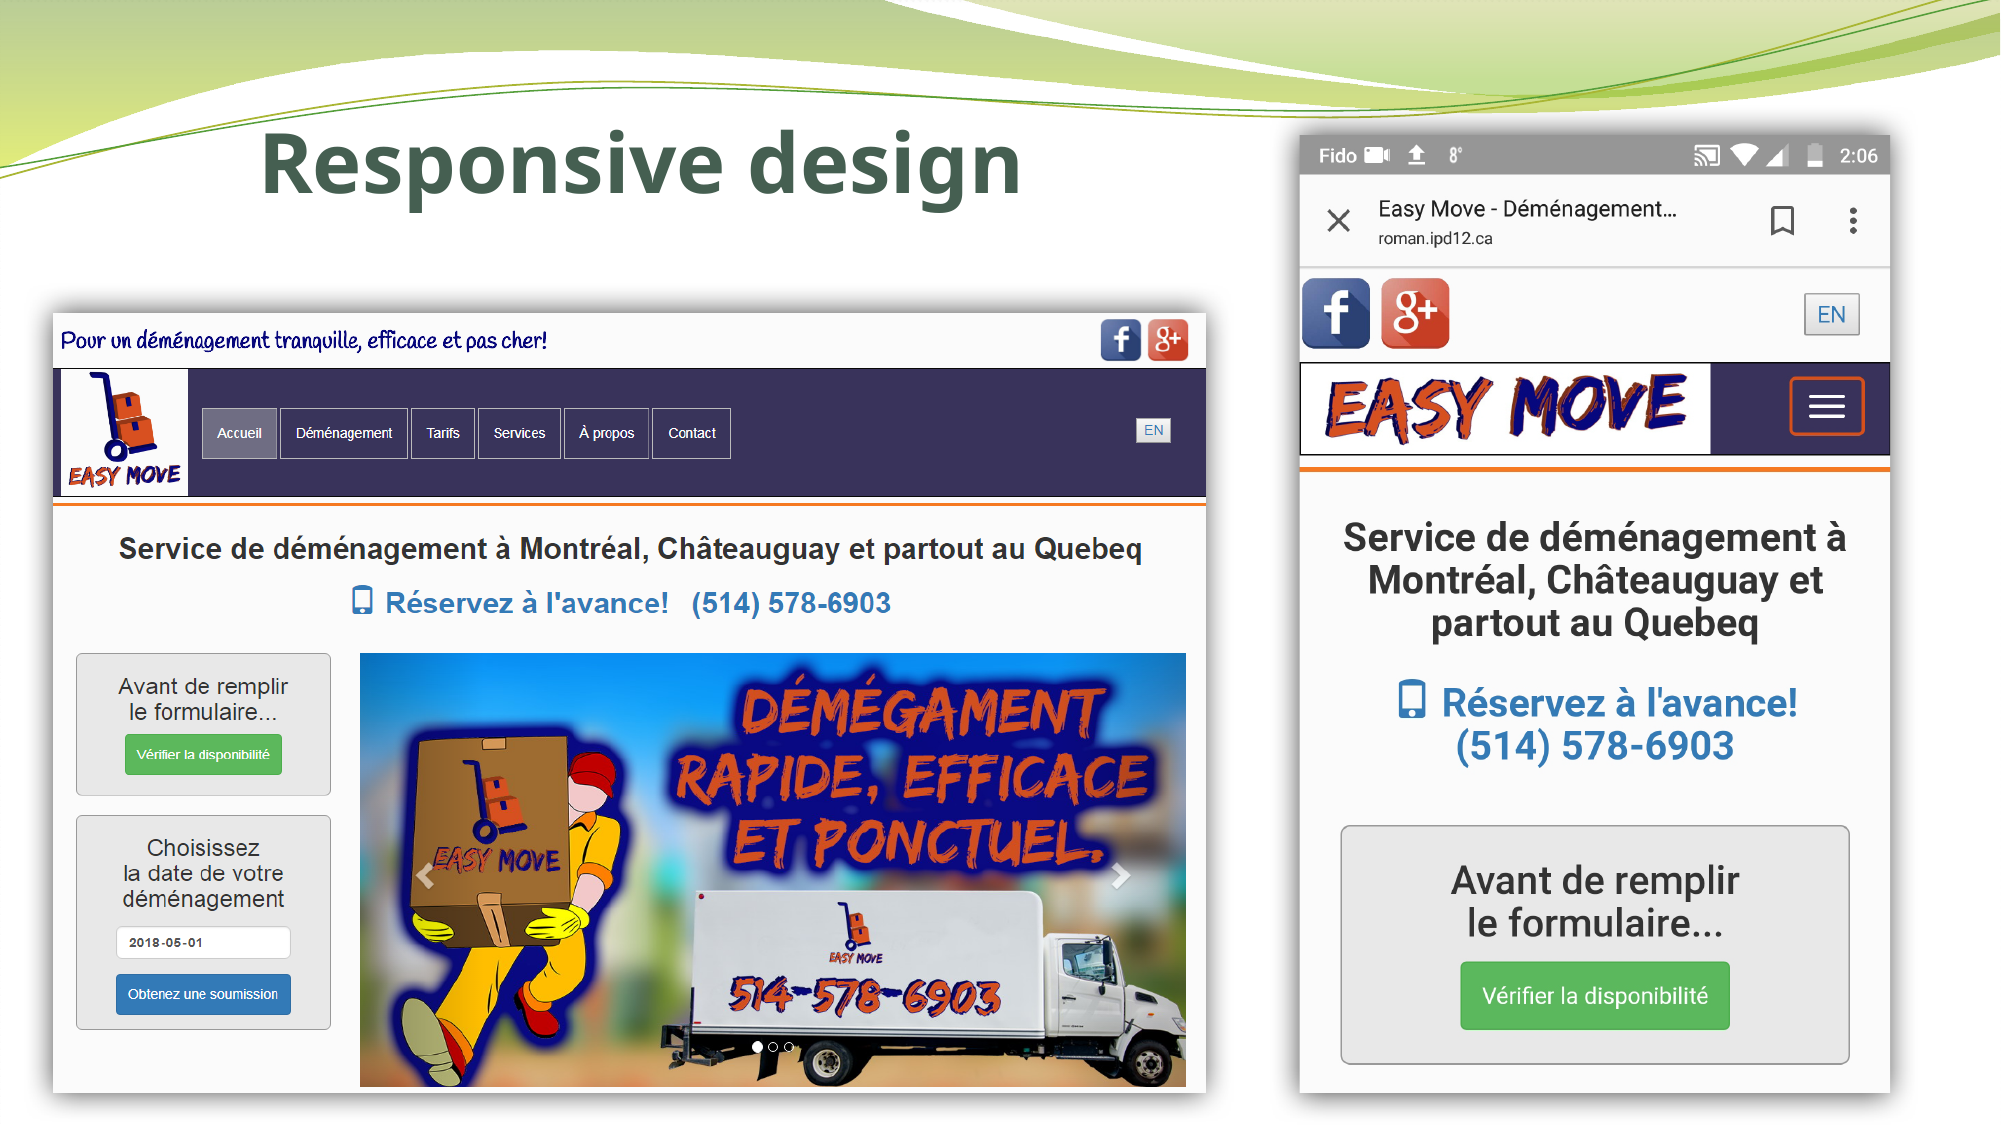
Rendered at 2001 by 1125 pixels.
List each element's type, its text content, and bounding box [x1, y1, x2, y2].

picture [1299, 135, 1891, 1093]
title Responsive design [258, 75, 2000, 211]
picture [53, 313, 1206, 1093]
